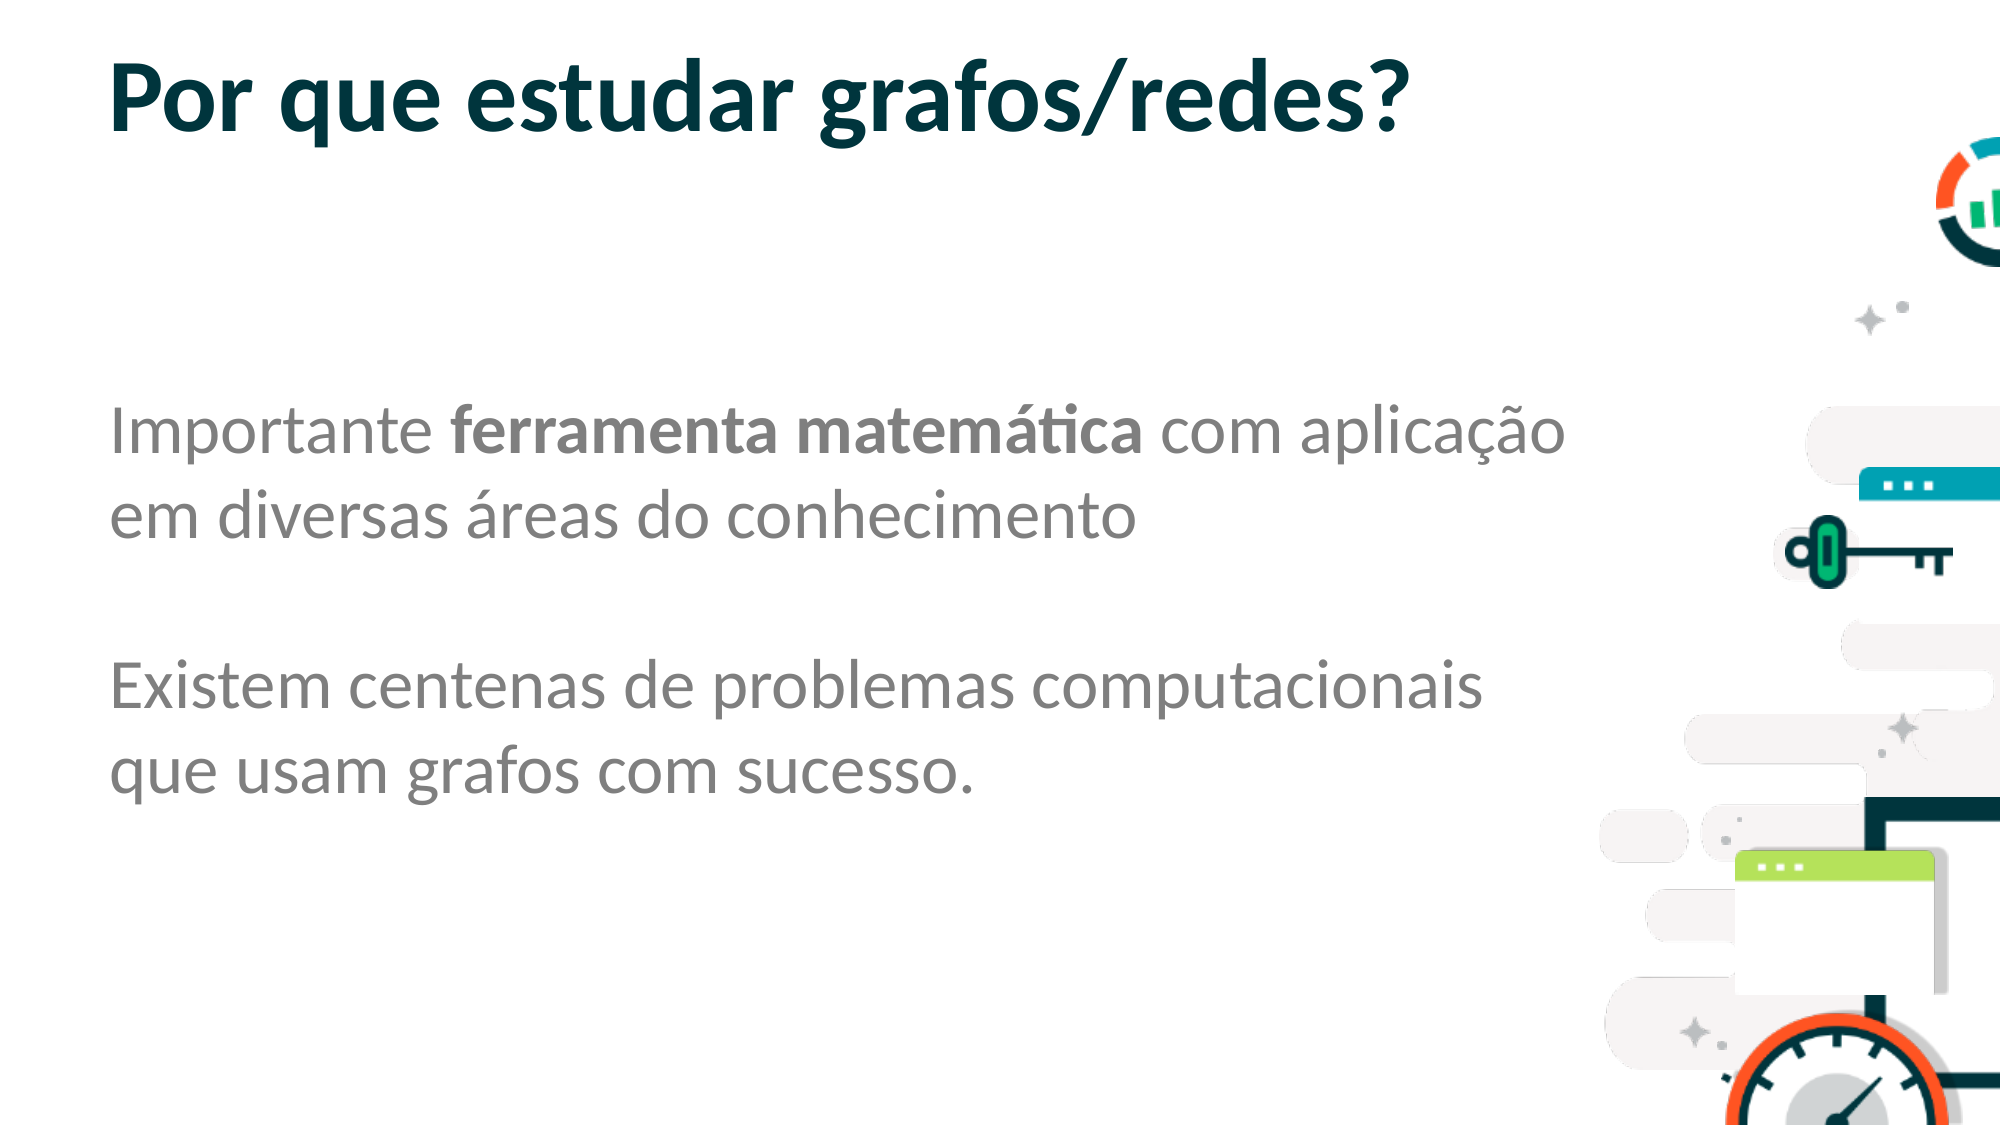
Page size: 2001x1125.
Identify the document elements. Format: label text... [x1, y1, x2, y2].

picture [1936, 137, 2000, 267]
title Por que estudar grafos/redes? [93, 0, 1736, 197]
picture [1896, 301, 1909, 313]
picture [1854, 304, 1886, 336]
picture [1599, 406, 2000, 1125]
subtitle Importante ferramenta matemática com aplicação em diversas áreas do conhecimento Existem centenas de problemas computacionais que usam grafos com sucesso. [94, 249, 1595, 1025]
